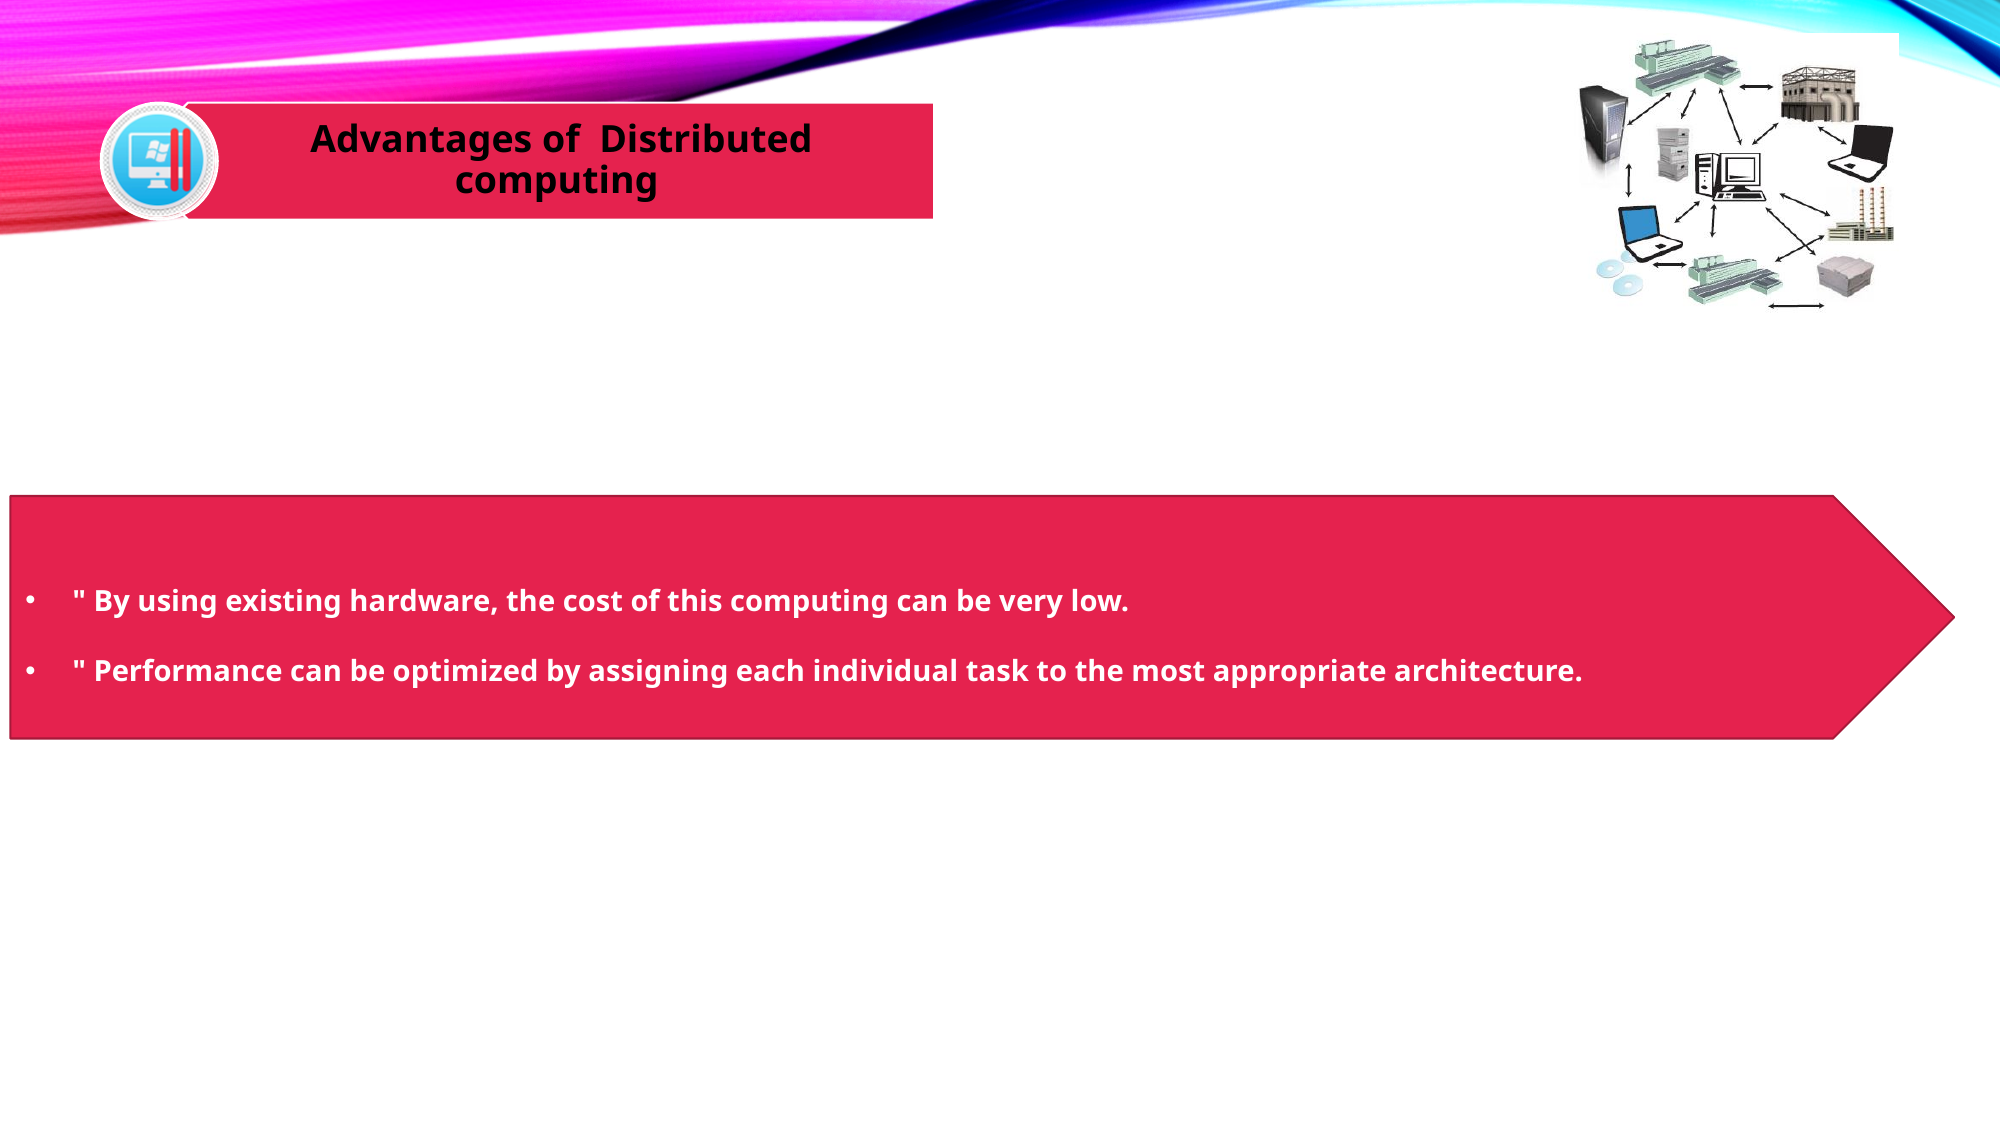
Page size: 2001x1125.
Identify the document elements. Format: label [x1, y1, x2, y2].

picture [0, 0, 2000, 314]
text_box [10, 495, 1955, 739]
picture [1890, 0, 2000, 75]
text_box [100, 102, 935, 220]
picture [1910, 0, 2000, 45]
